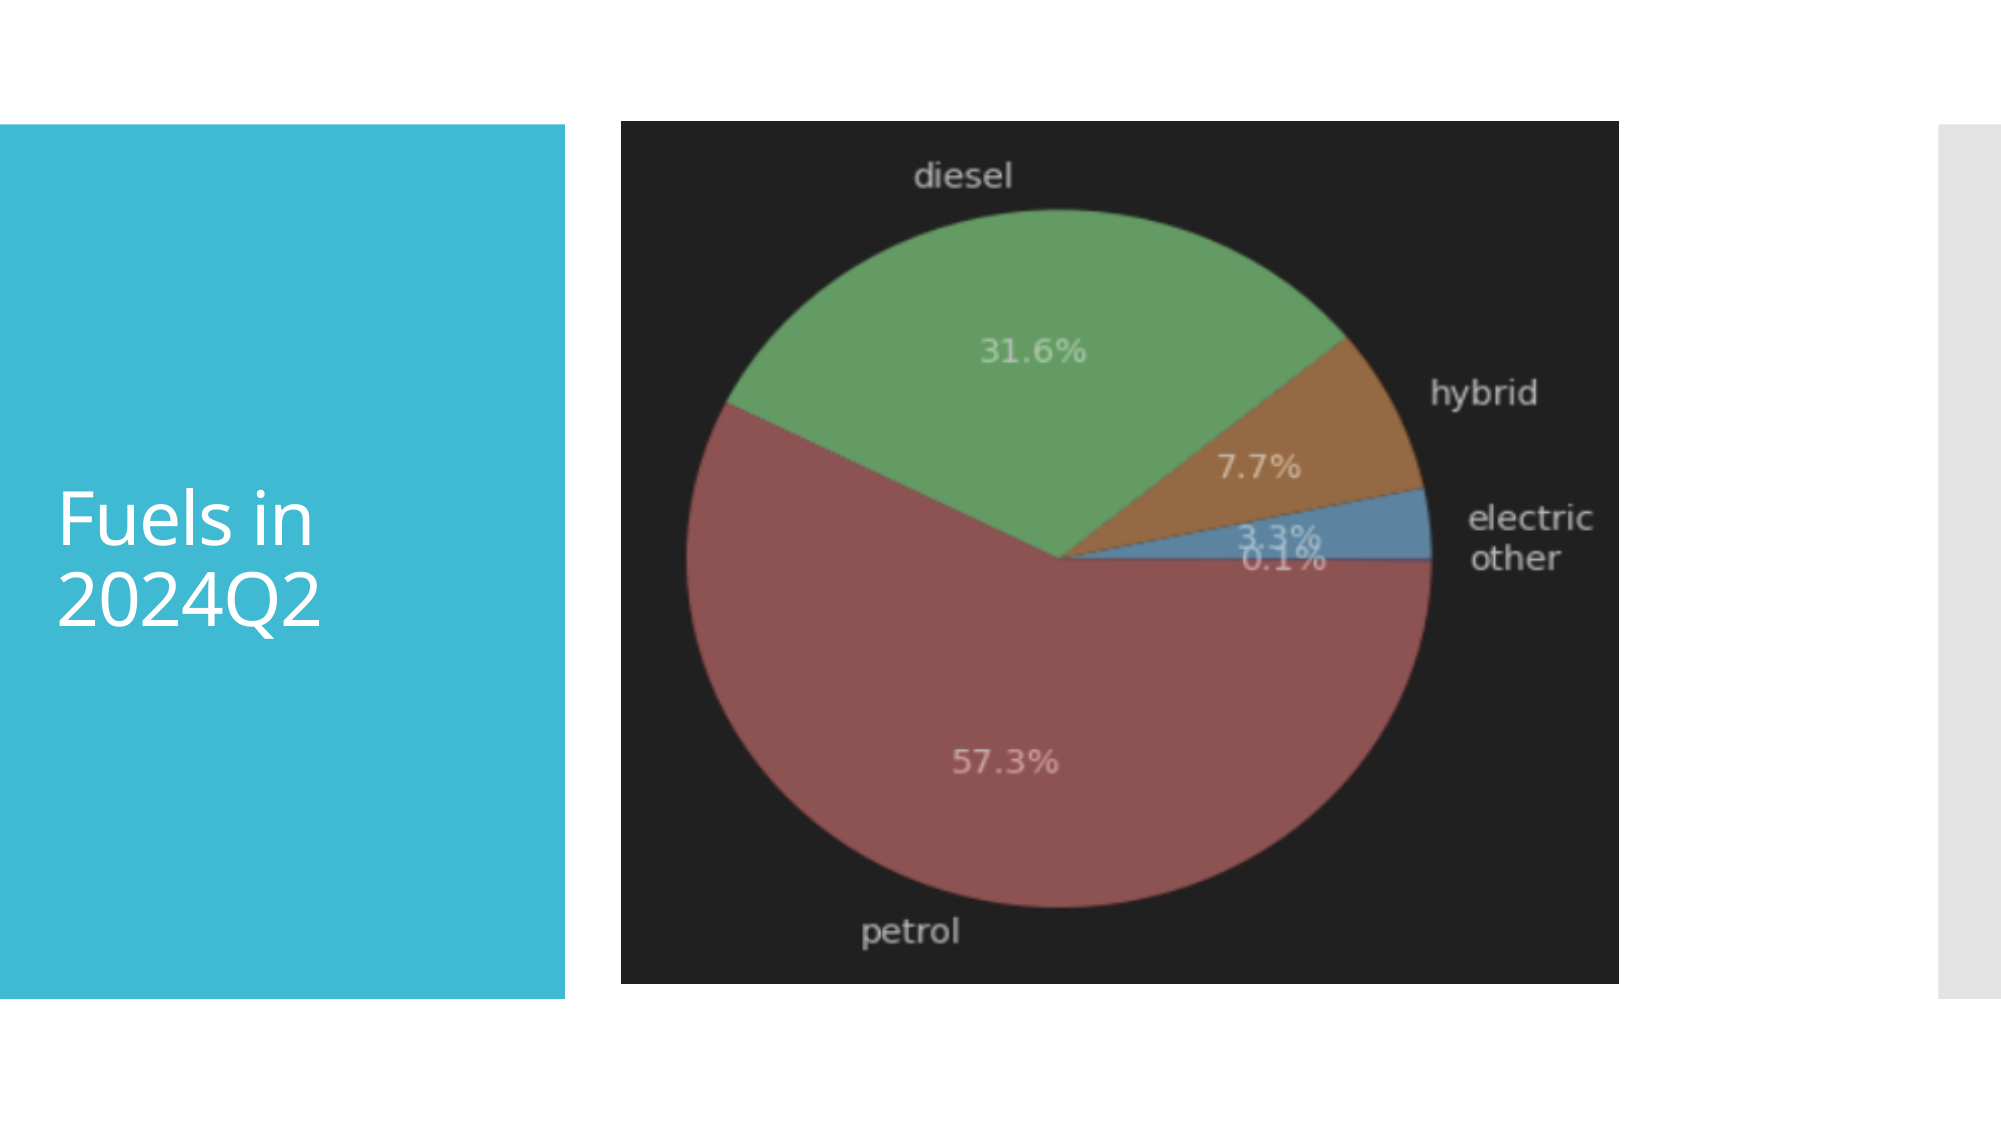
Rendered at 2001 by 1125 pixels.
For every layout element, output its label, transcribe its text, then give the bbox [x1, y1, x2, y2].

picture [621, 121, 1619, 984]
title Fuels in 2024Q2 [41, 184, 525, 940]
